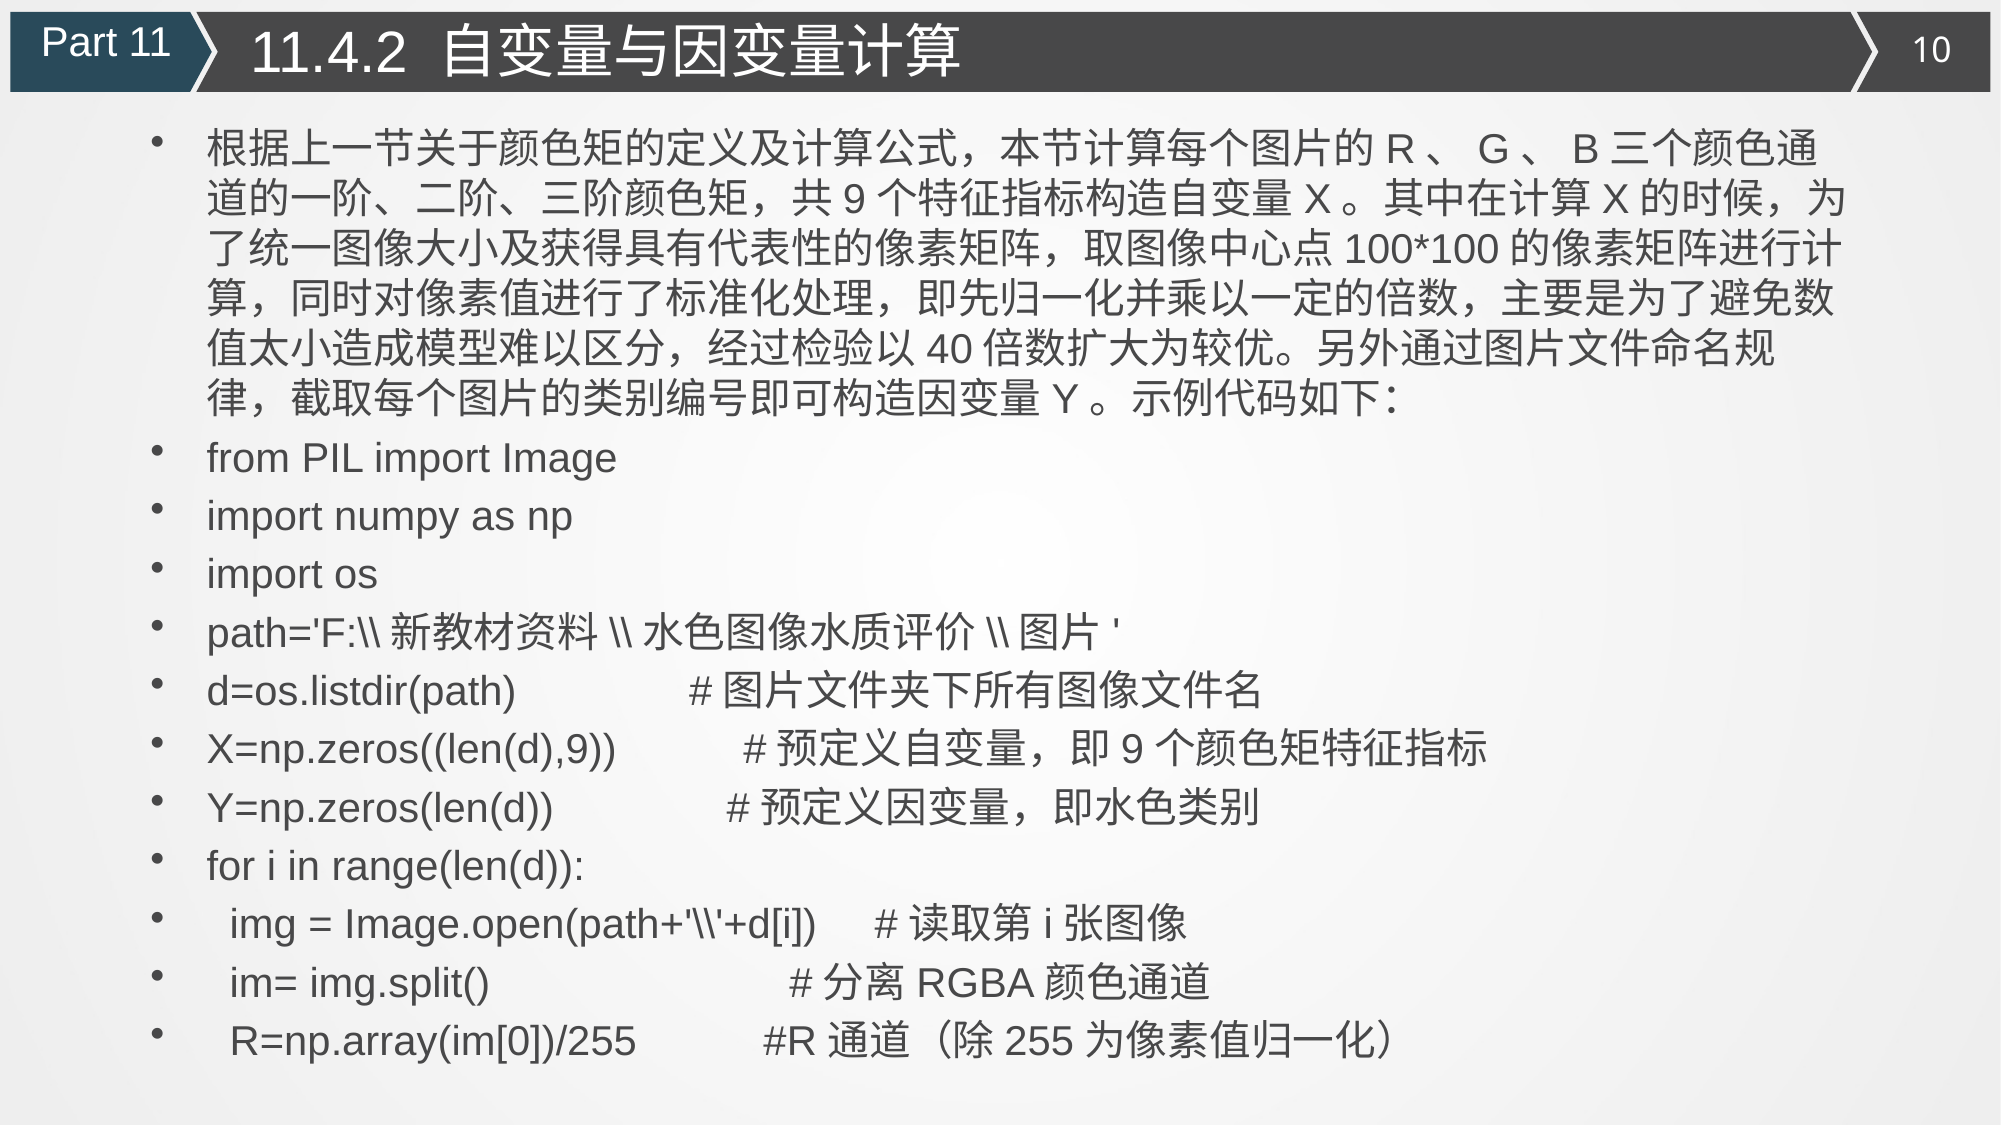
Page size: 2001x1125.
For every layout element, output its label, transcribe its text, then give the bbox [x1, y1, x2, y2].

text_box 11.4.2 自变量与因变量计算 [235, 7, 1236, 92]
text_box Part 11 [22, 7, 198, 73]
list 根据上一节关于颜色矩的定义及计算公式，本节计算每个图片的R、G、B三个颜色通道的一阶、二阶、三阶颜色矩，共9个特征指标构造自变量X。其中在计算X的时候，为了统一图像大小及获得具有代表性的像素矩阵，取图像中心点100*100的像素矩阵进行计算，同时对像素值进行了标准化处理，即先归一化并乘以一定的倍数，主要是为了避免数值太小造成模型难以区分，经过检验以40倍数扩大为较优。另外通过图片文件命名规律，截取每个图片的类别编号即可构造因变量Y。示例代码如下： from PIL import Image import numpy as np import os path='F:\\新教材资料\\水色图像水质评价\\图片' d=os.listdir(path) #图片文件夹下所有图像文件名 X=np.zeros((len(d),9)) #预定义自变量，即9个颜色矩特征指标 Y=np.zeros(len(d)) #预定义因变量，即水色类别 for i in range(len(d)): img = Image.open(path+'\\'+d[i]) #读取第i张图像 im= img.split() #分离RGBA颜色通道 R=np.array(im[0])/255 #R通道（除255为像素值归一化） [135, 114, 1875, 1092]
picture [0, 0, 2001, 1125]
